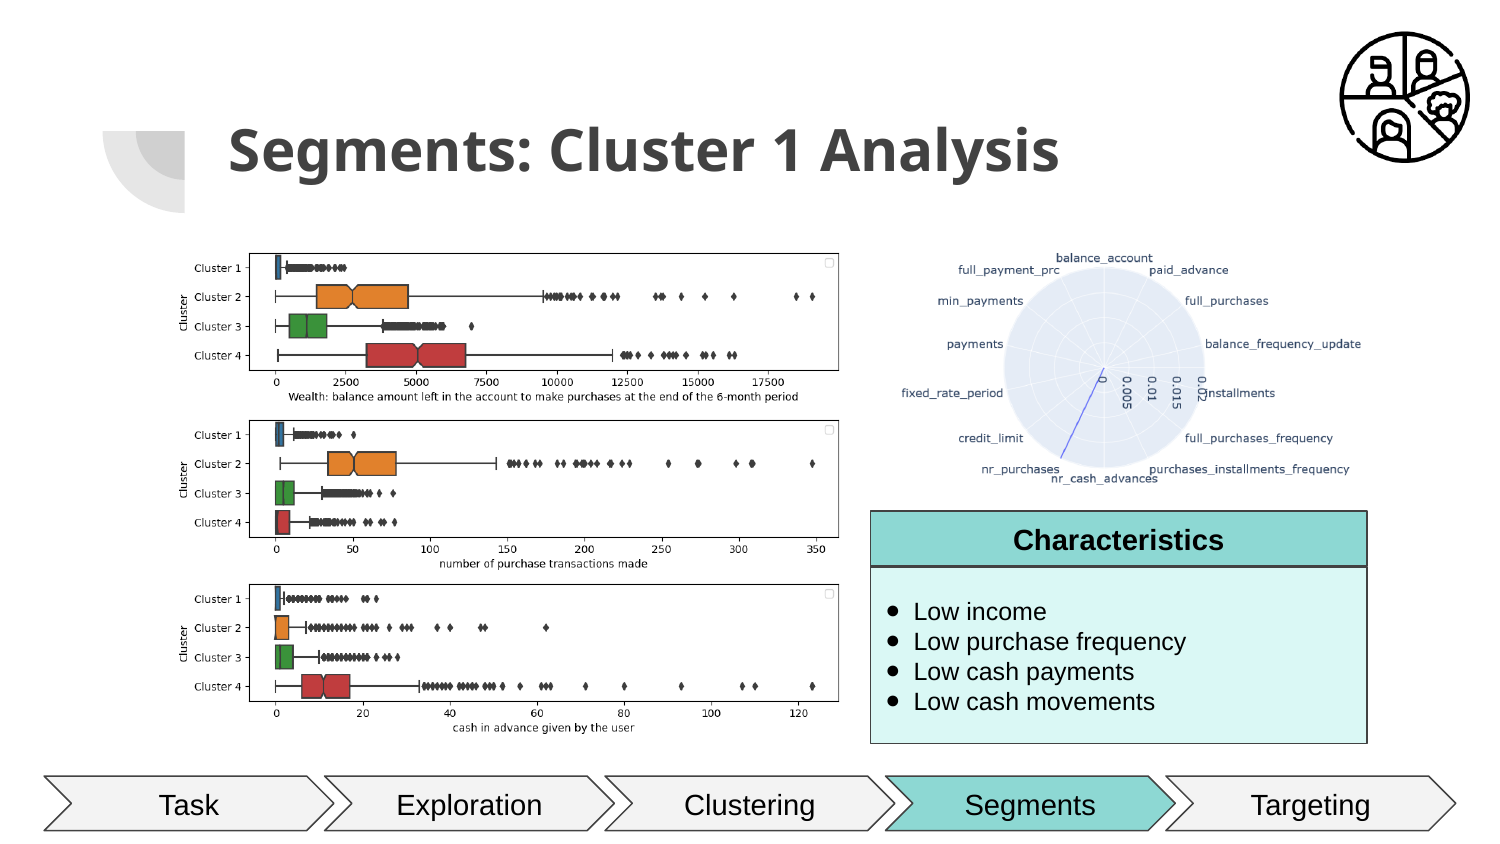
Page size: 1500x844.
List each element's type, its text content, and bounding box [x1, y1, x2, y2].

text_box Task [44, 776, 334, 831]
text_box Exploration [324, 776, 615, 831]
text_box Low income Low purchase frequency Low cash payments Low cash movements [870, 567, 1368, 744]
text_box Targeting [1165, 776, 1456, 831]
picture [1335, 27, 1475, 167]
picture [845, 234, 1376, 511]
text_box Clustering [605, 776, 895, 831]
text_box Characteristics [870, 518, 1368, 566]
title Segments: Cluster 1 Analysis [213, 98, 1182, 243]
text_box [171, 245, 845, 741]
text_box Segments [885, 776, 1176, 831]
